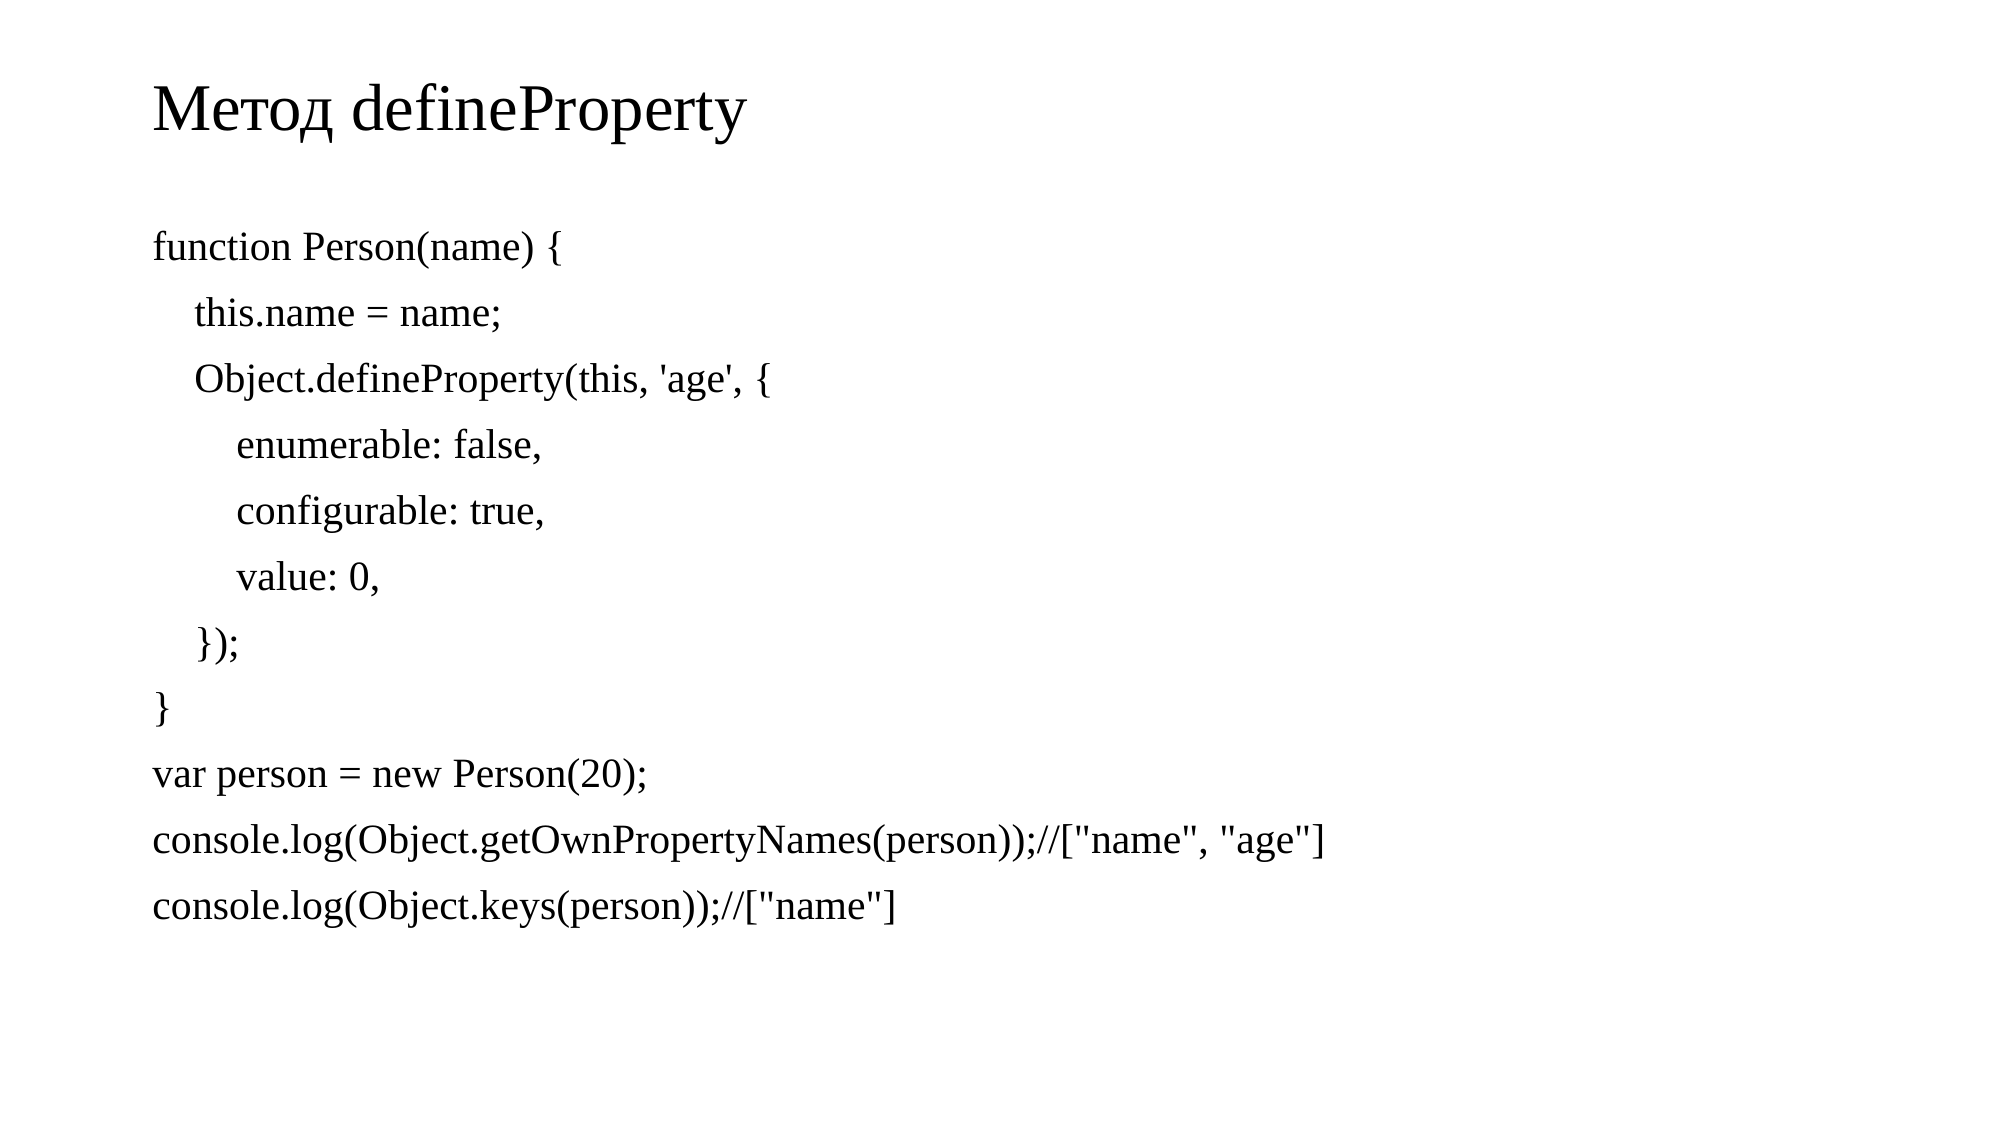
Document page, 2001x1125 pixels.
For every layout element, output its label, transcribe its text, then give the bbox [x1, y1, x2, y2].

title Метод defineProperty [137, 0, 1863, 217]
list function Person(name) { this.name = name; Object.defineProperty(this, 'age', { enumerable: false, configurable: true, value: 0, }); } var person = new Person(20); console.log(Object.getOwnPropertyNames(person));//["name", "age"] console.log(Object.keys(person));//["name"] [137, 217, 1863, 1125]
